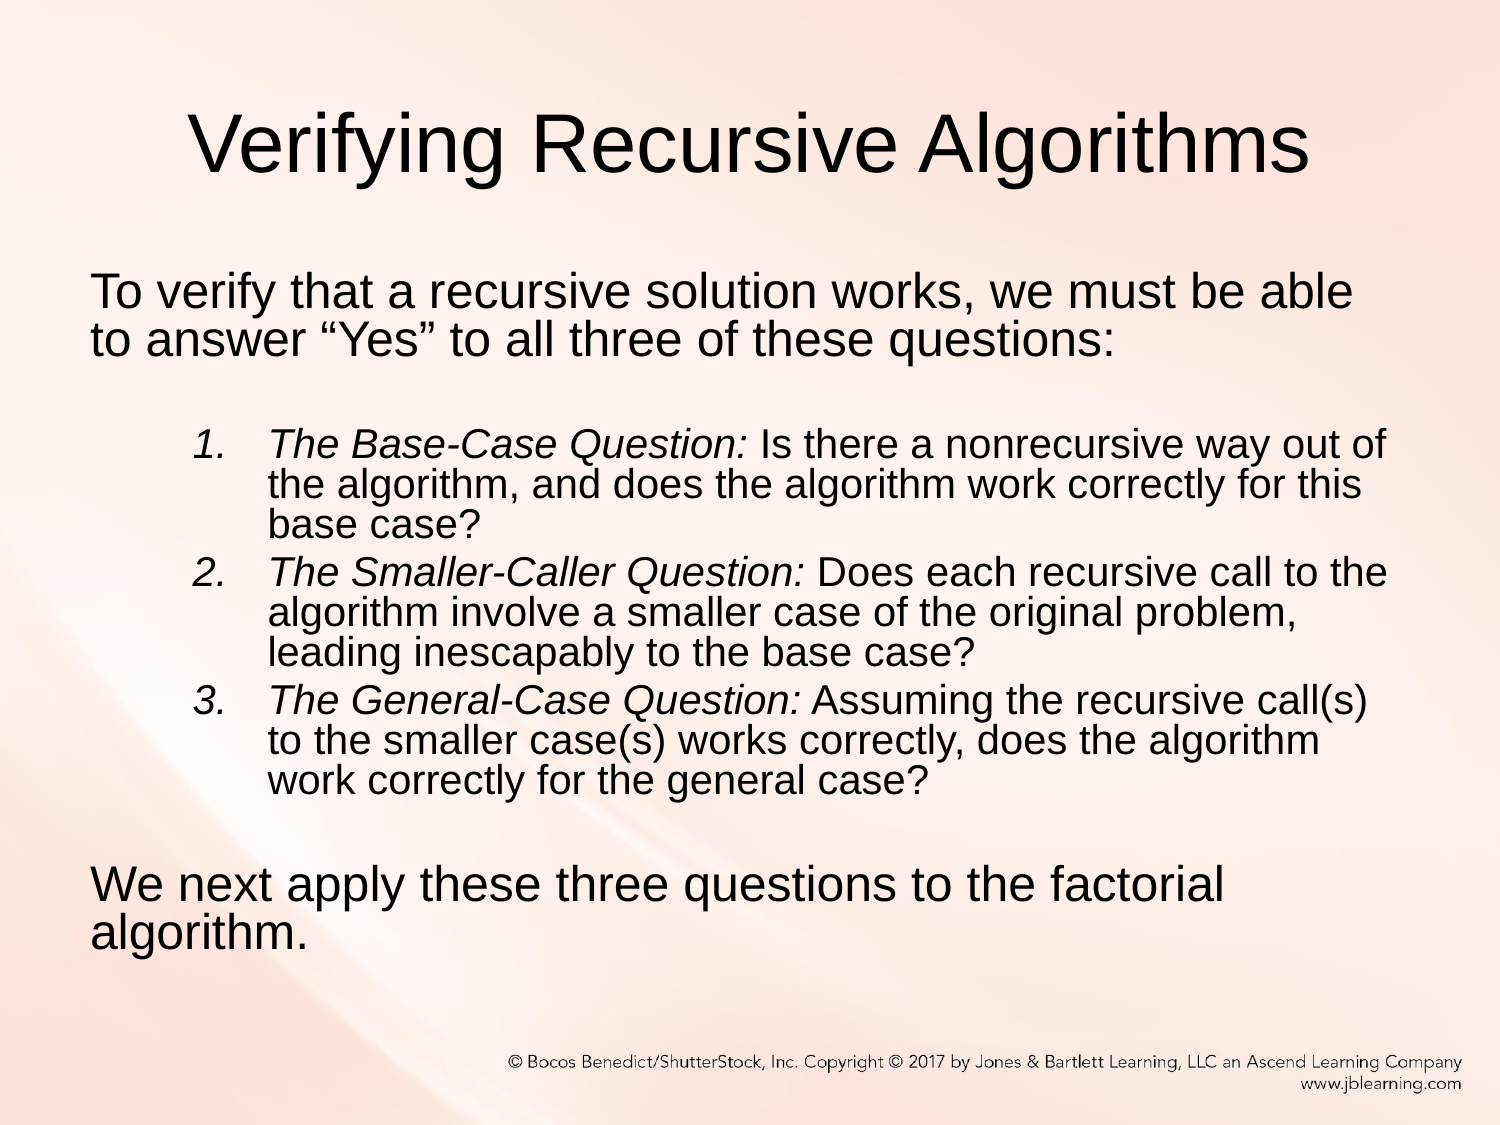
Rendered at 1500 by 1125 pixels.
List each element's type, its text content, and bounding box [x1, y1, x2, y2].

text_box To verify that a recursive solution works, we must be able to answer “Yes” to all three of these questions: The Base-Case Question: Is there a nonrecursive way out of the algorithm, and does the algorithm work correctly for this base case? The Smaller-Caller Question: Does each recursive call to the algorithm involve a smaller case of the original problem, leading inescapably to the base case? The General-Case Question: Assuming the recursive call(s) to the smaller case(s) works correctly, does the algorithm work correctly for the general case? We next apply these three questions to the factorial algorithm. [75, 262, 1425, 1005]
picture [0, 0, 1500, 1125]
text_box Verifying Recursive Algorithms [75, 45, 1425, 233]
